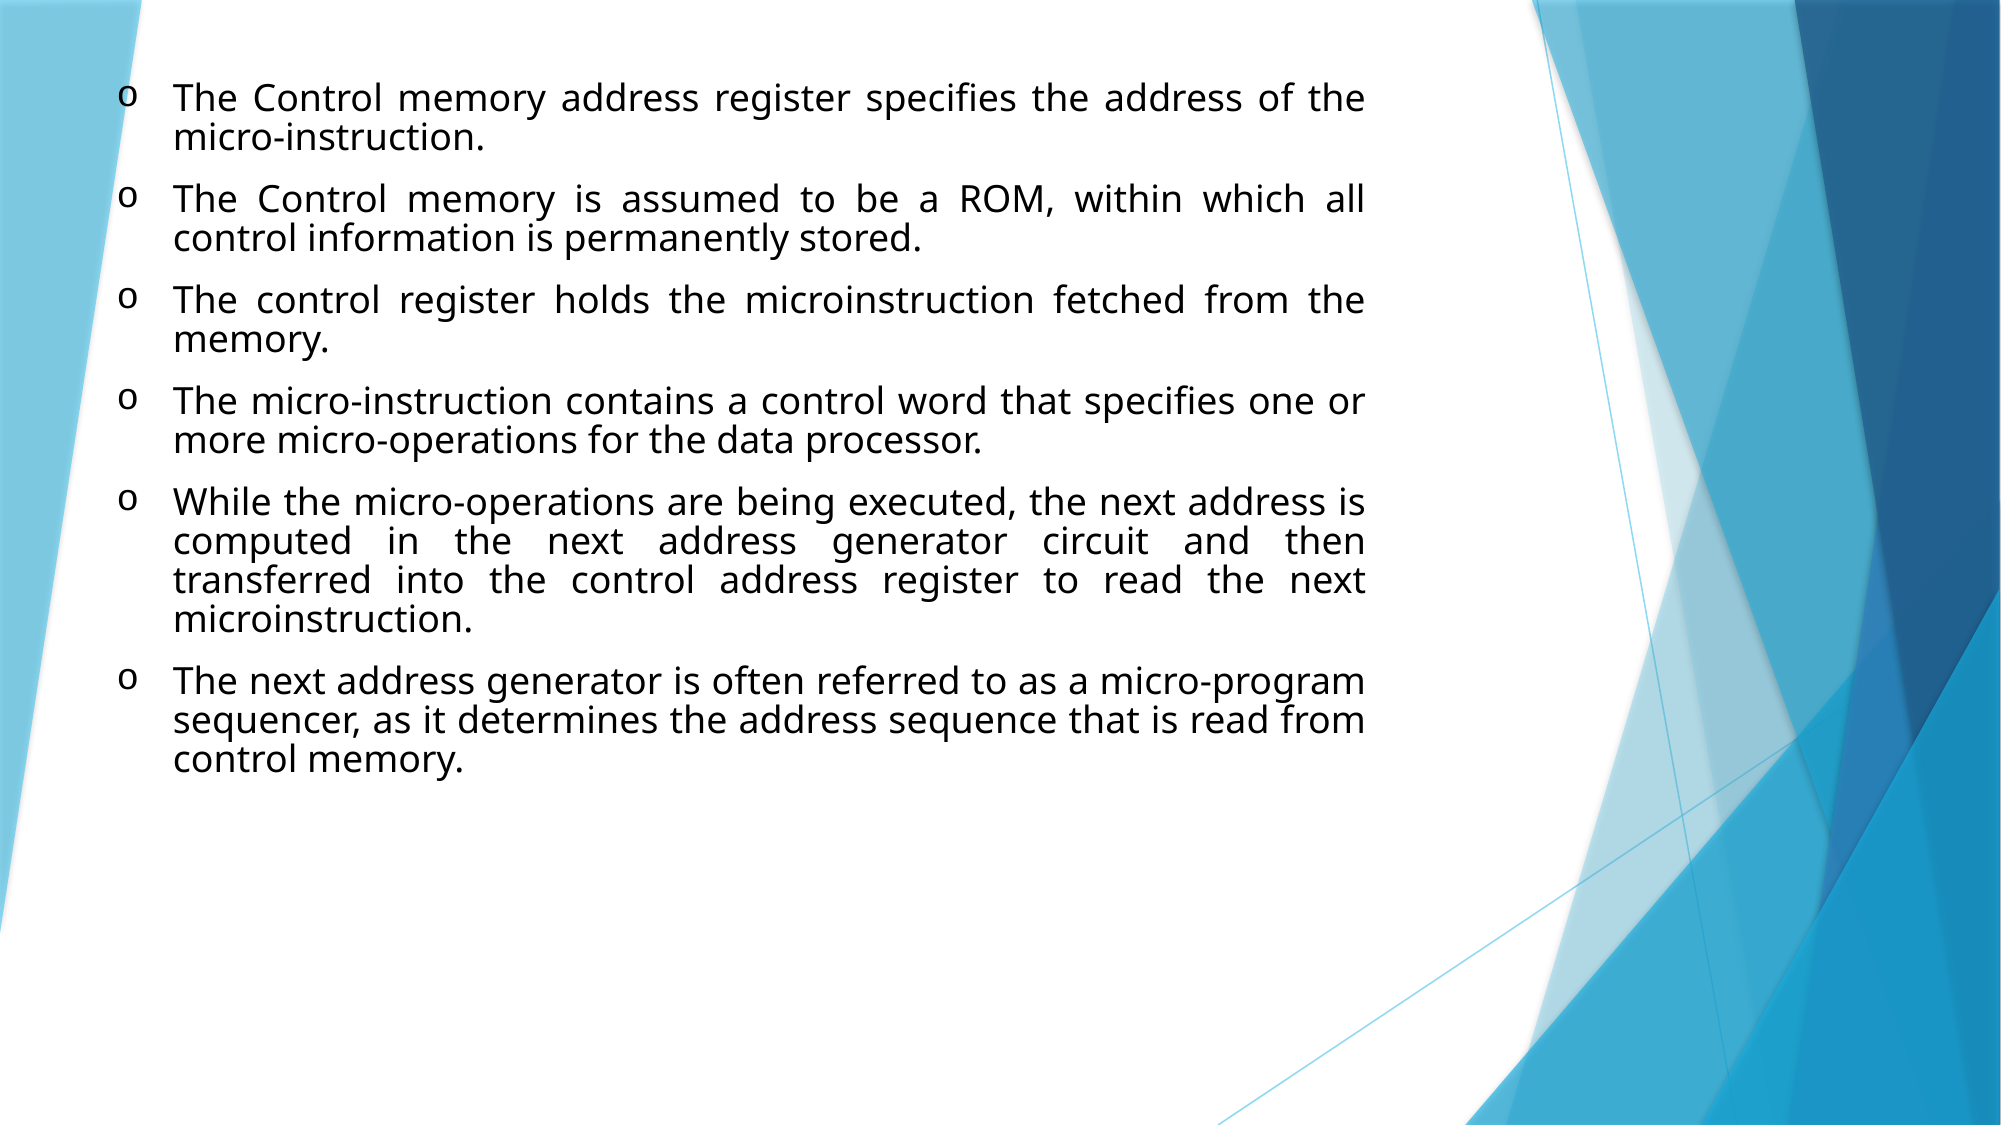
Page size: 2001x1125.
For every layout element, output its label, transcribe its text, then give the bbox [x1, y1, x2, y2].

text_box The Control memory address register specifies the address of the micro-instruction. The Control memory is assumed to be a ROM, within which all control information is permanently stored. The control register holds the microinstruction fetched from the memory. The micro-instruction contains a control word that specifies one or more micro-operations for the data processor. While the micro-operations are being executed, the next address is computed in the next address generator circuit and then transferred into the control address register to read the next microinstruction. The next address generator is often referred to as a micro-program sequencer, as it determines the address sequence that is read from control memory. [101, 72, 1382, 850]
